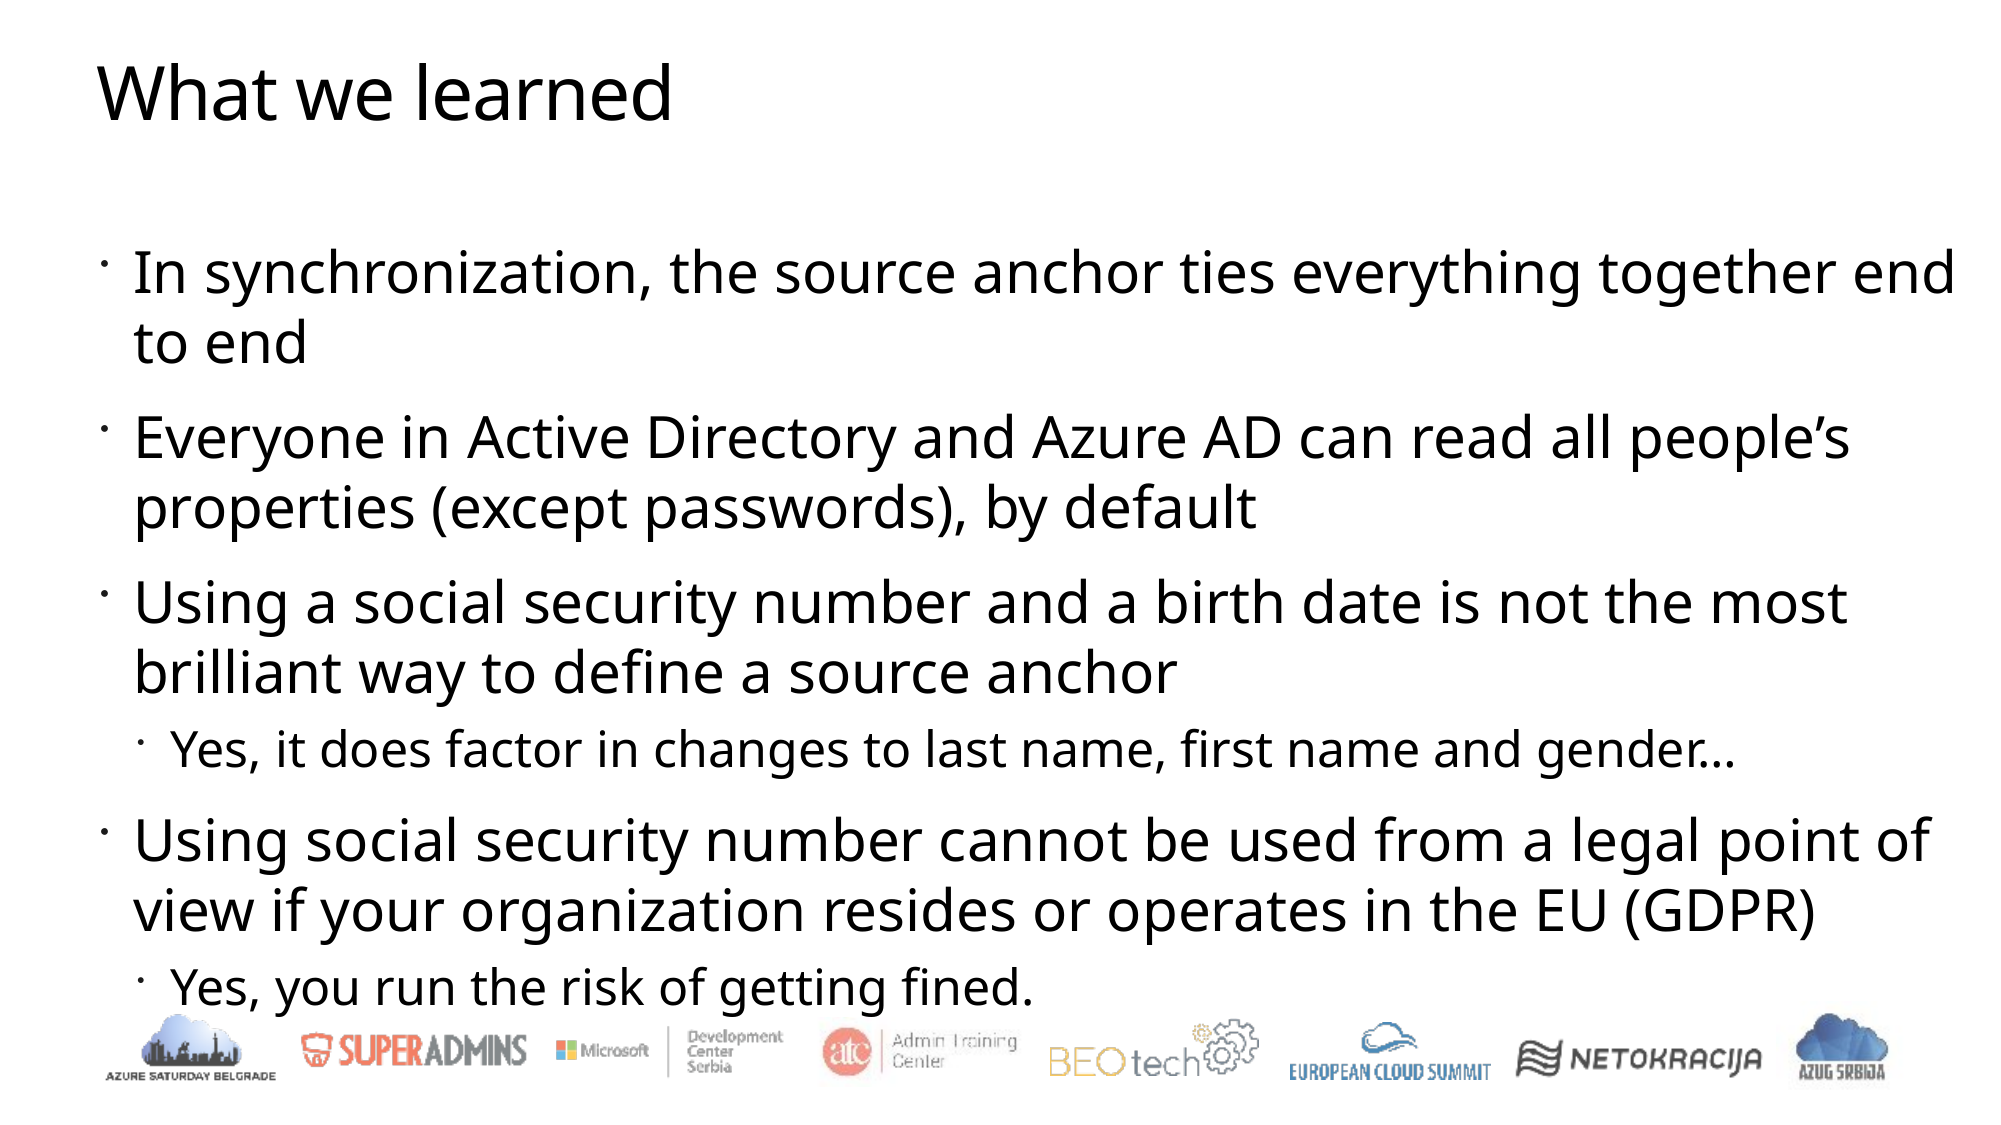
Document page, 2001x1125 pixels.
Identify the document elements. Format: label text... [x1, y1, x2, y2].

list In synchronization, the source anchor ties everything together end to end Everyone in Active Directory and Azure AD can read all people’s properties (except passwords), by default Using a social security number and a birth date is not the most brilliant way to define a source anchor Yes, it does factor in changes to last name, first name and gender… Using social security number cannot be used from a legal point of view if your organization resides or operates in the EU (GDPR) Yes, you run the risk of getting fined. [95, 235, 1987, 953]
title What we learned [96, 45, 1904, 136]
